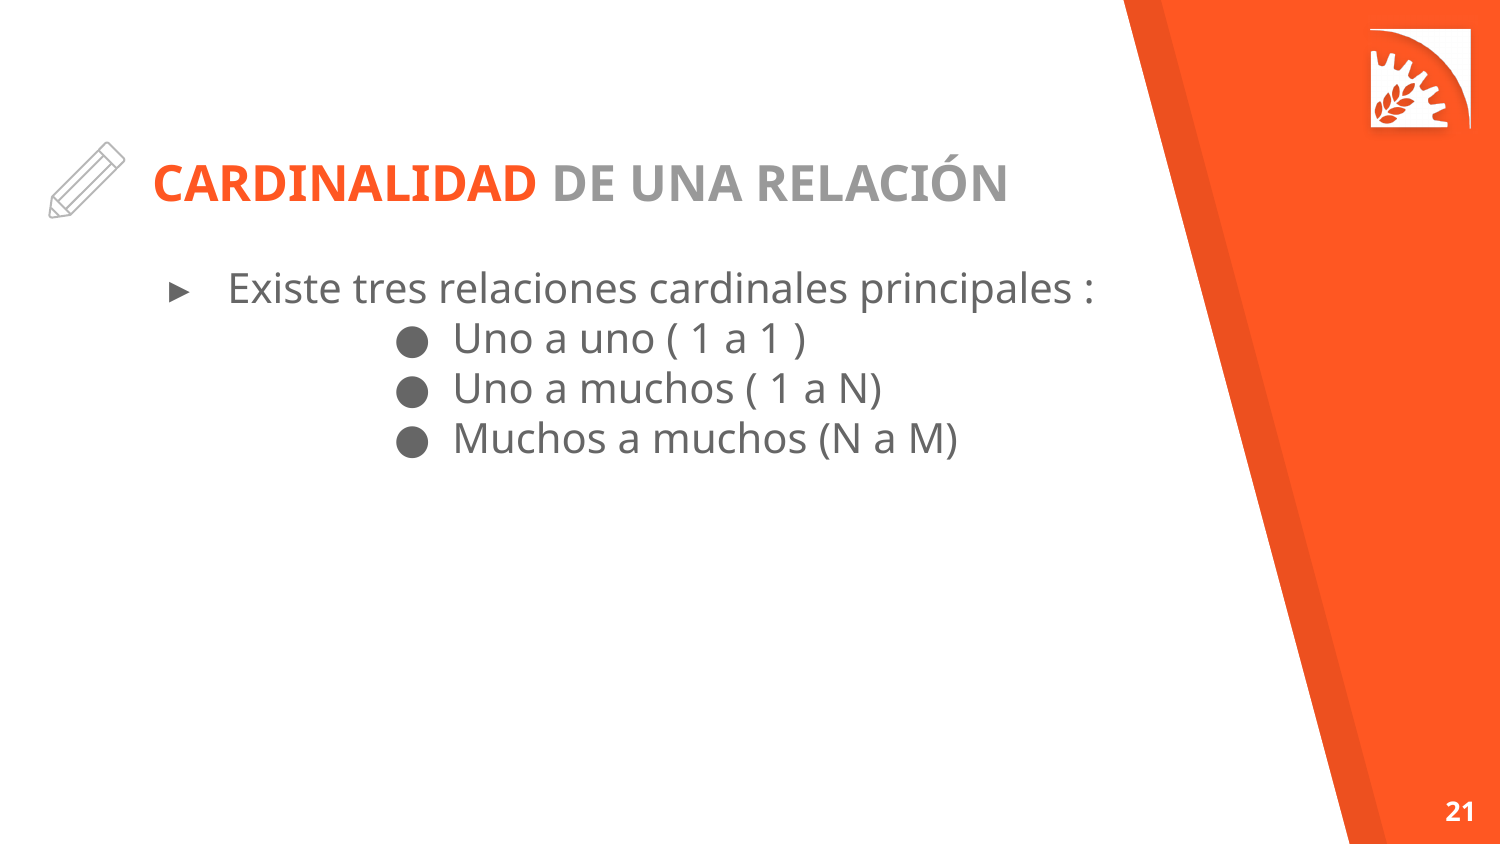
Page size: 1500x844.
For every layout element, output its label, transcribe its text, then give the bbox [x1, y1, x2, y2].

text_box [49, 142, 125, 218]
picture [1367, 15, 1479, 134]
list Existe tres relaciones cardinales principales : Uno a uno ( 1 a 1 ) Uno a muchos ( 1 a N) Muchos a muchos (N a M) [137, 246, 1164, 826]
title CARDINALIDAD DE UNA RELACIÓN [137, 146, 1070, 227]
slide_number ‹#› [1401, 779, 1492, 844]
